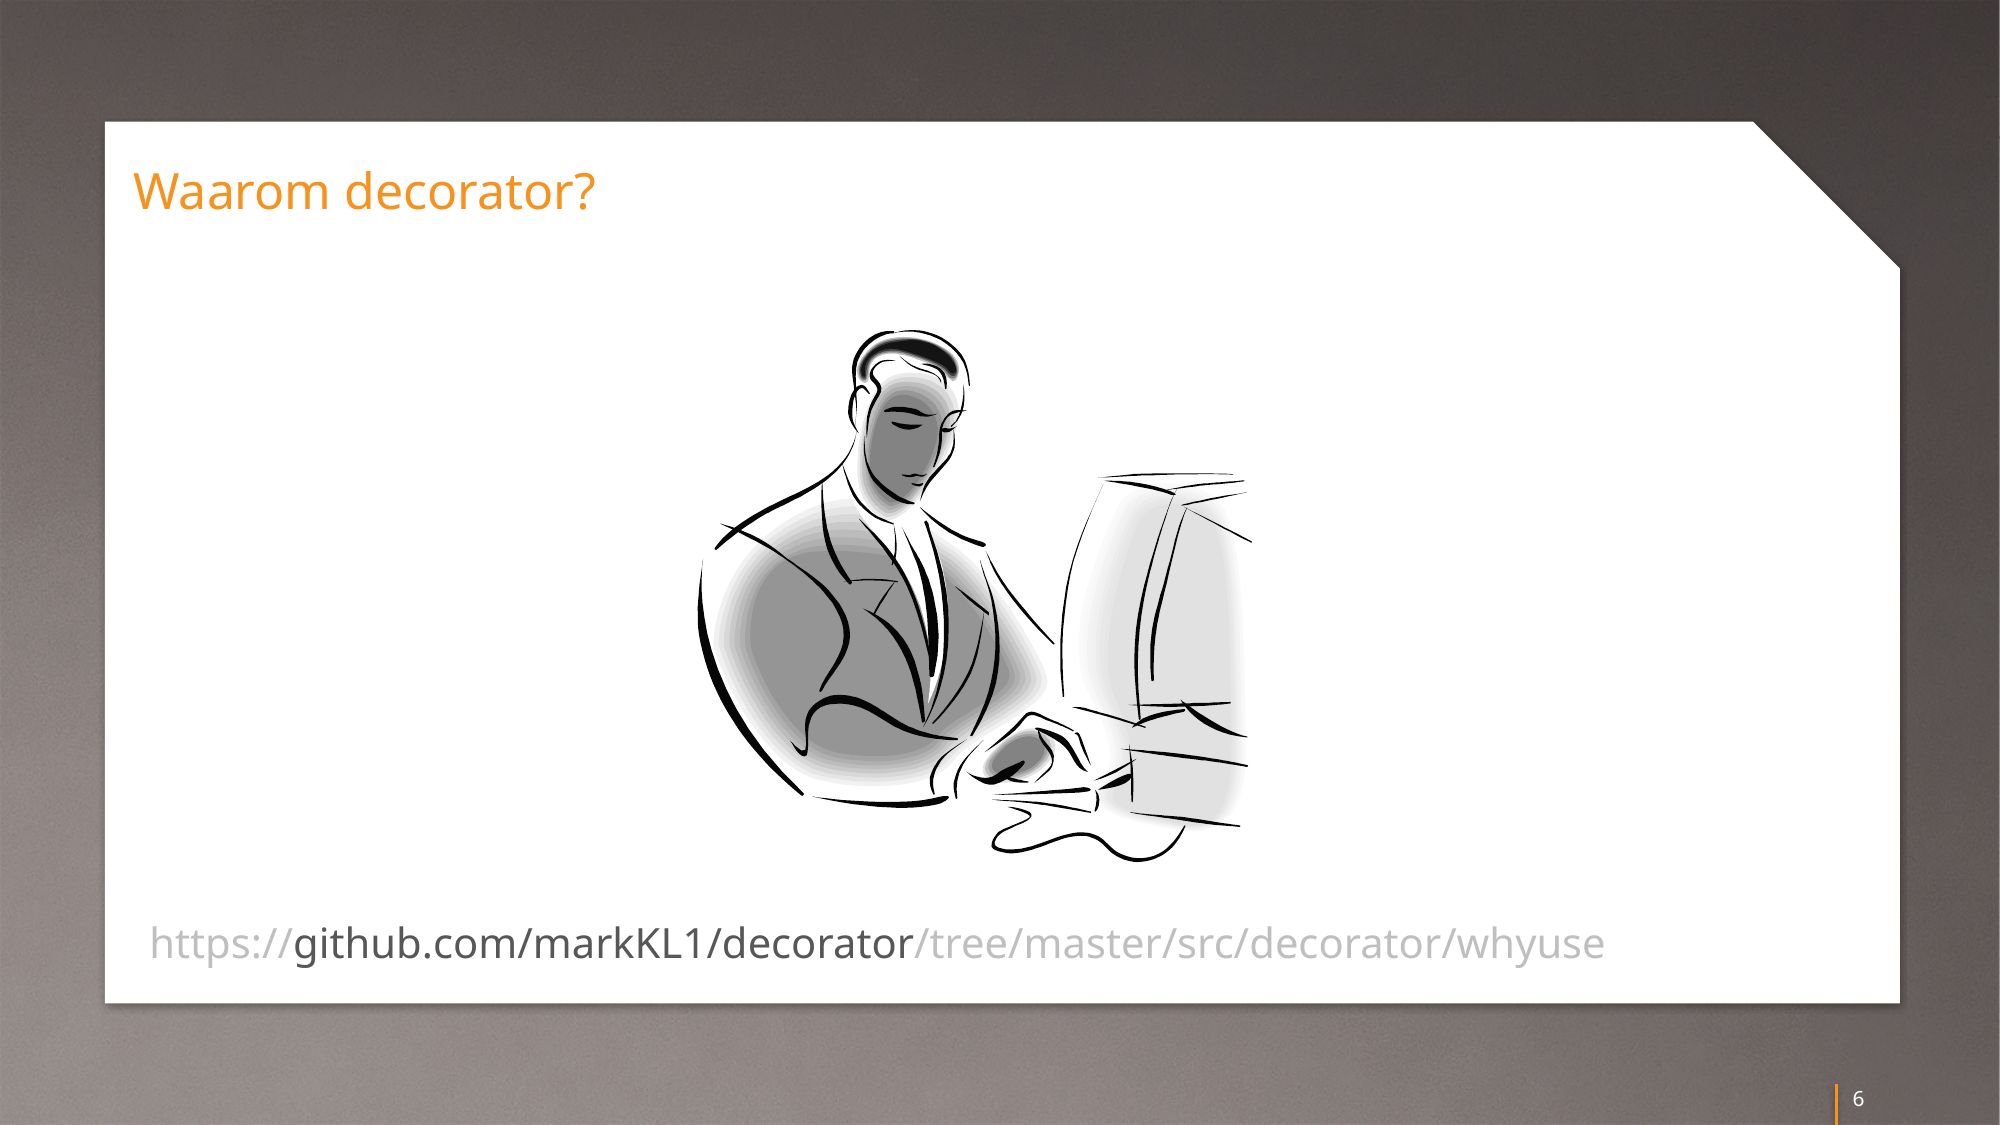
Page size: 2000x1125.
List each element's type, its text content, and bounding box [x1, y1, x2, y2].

list https://github.com/markKL1/decorator/tree/master/src/decorator/whyuse [149, 916, 1819, 988]
picture [0, 0, 2000, 1125]
title Waarom decorator? [133, 142, 1772, 237]
